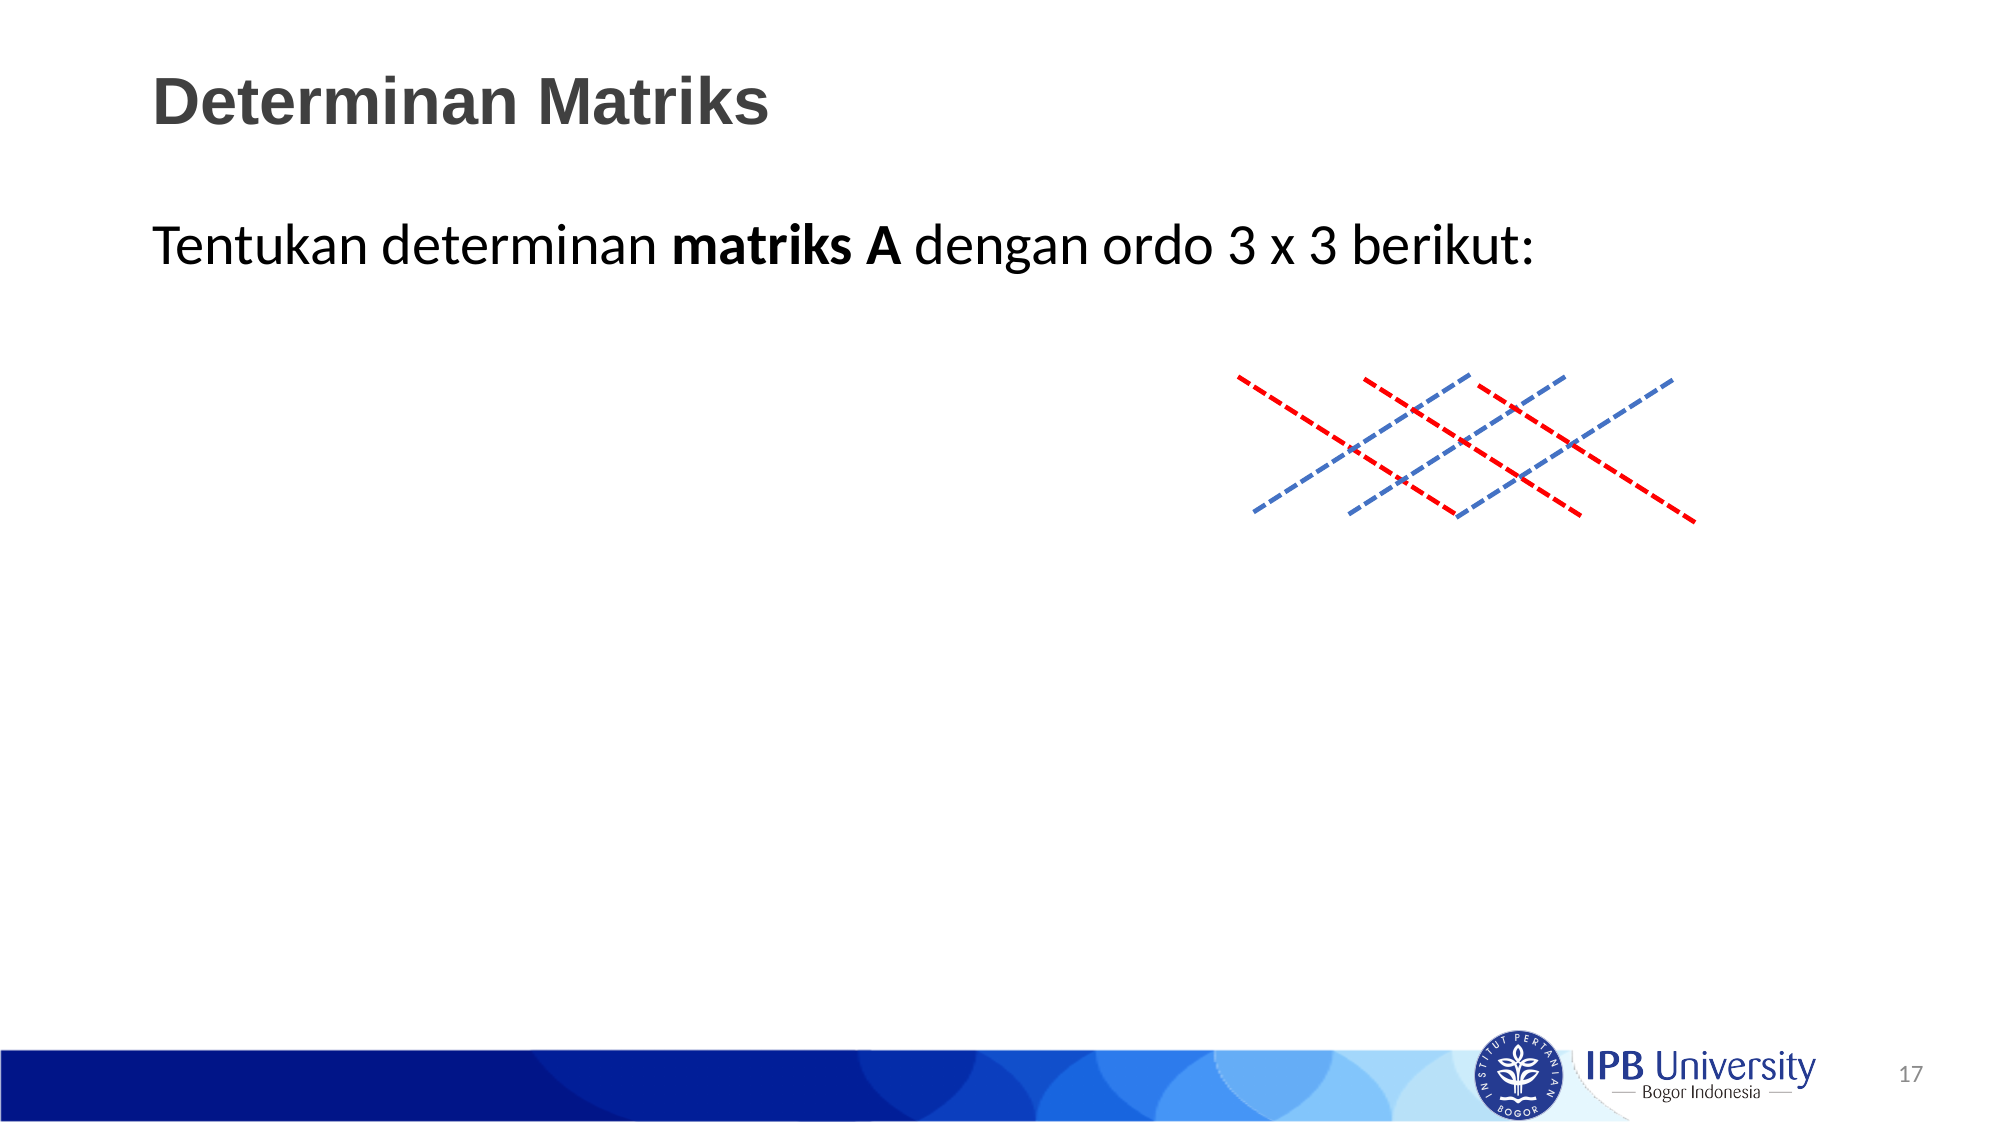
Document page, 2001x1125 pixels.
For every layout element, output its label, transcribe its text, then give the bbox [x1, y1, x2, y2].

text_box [1478, 385, 1696, 523]
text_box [1364, 378, 1582, 517]
slide_number 17 [1862, 1042, 1939, 1103]
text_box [1250, 374, 1471, 515]
picture [2, 1030, 1816, 1121]
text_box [1582, 379, 1673, 385]
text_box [1237, 376, 1250, 515]
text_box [1345, 376, 1566, 517]
title Determinan Matriks [137, 19, 1448, 187]
